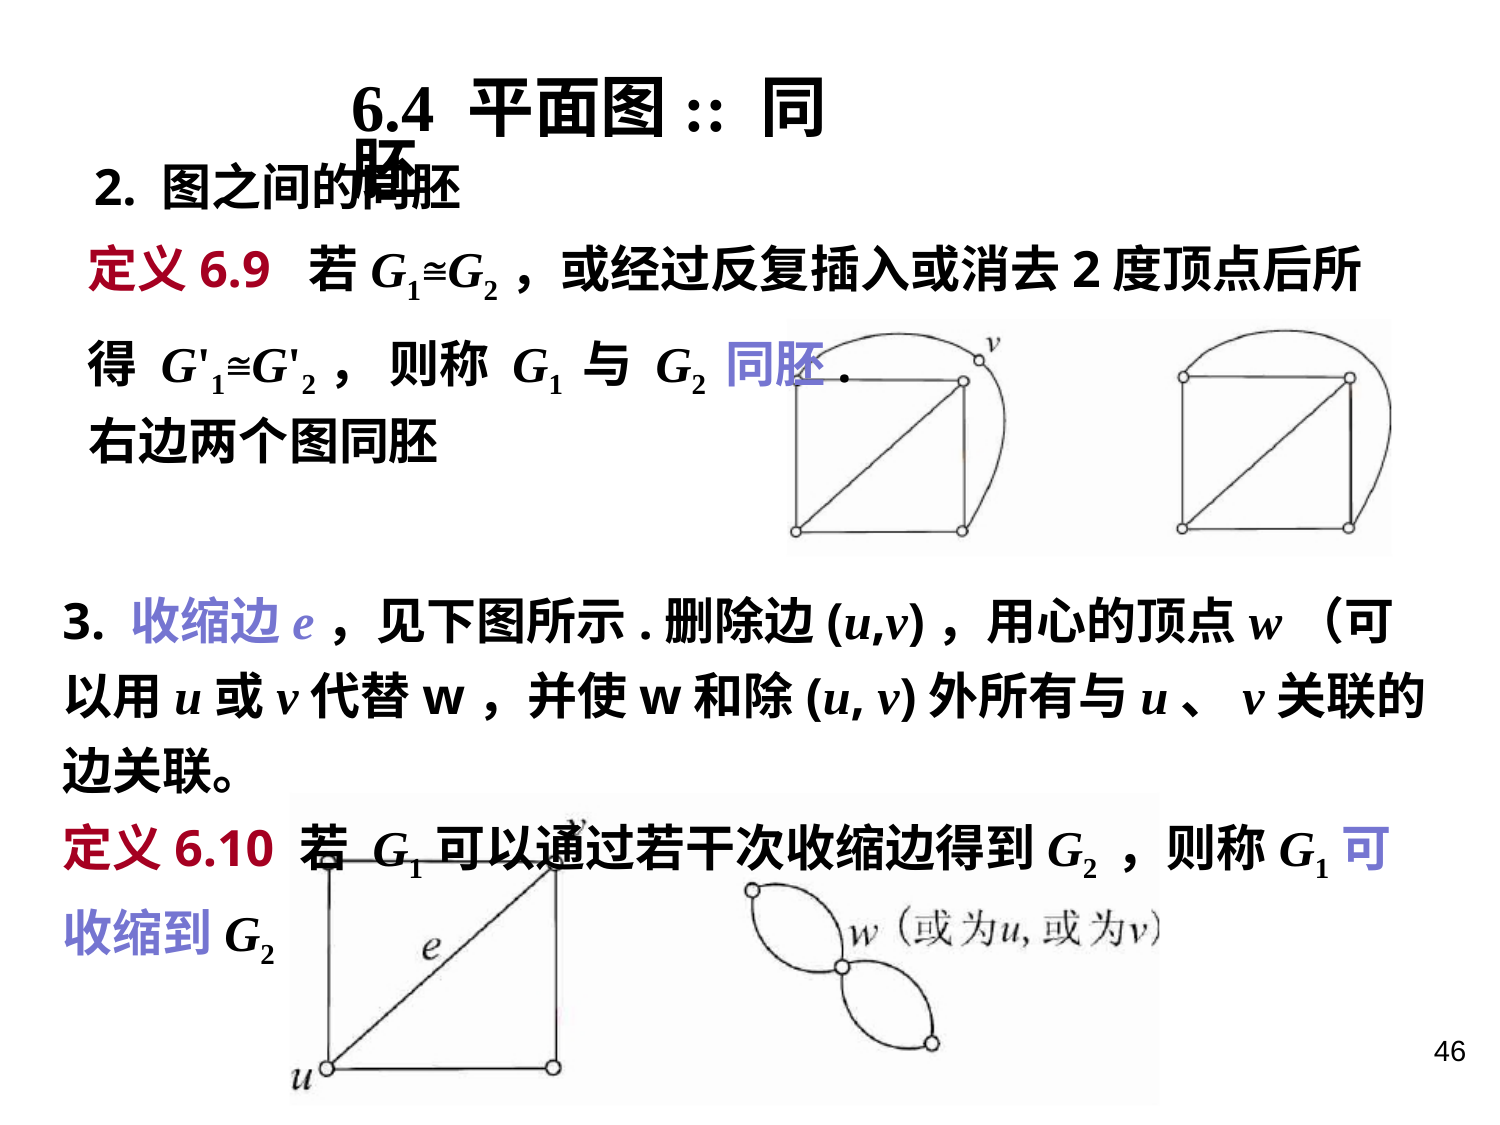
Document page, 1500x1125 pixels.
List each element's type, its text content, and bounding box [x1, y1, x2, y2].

picture [786, 317, 1393, 559]
text_box 3. 收缩边e，见下图所示.删除边(u,v)，用心的顶点w（可以用u或v代替w，并使w和除(u, v)外所有与u、v关联的边关联。 定义6.10 若 G1可以通过若干次收缩边得到G2 ，则称G1可收缩到G2 [62, 574, 1430, 978]
text_box 右边两个图同胚 [89, 422, 440, 478]
text_box 6.4 平面图:: 同胚 [351, 82, 891, 215]
picture [287, 792, 1161, 1108]
text_box 定义6.9 若G1≅G2，或经过反复插入或消去2度顶点后所 得 G'1≅G'2， 则称 G1 与 G2 同胚. [87, 224, 1398, 398]
text_box 46 [1374, 1025, 1482, 1104]
text_box 2. 图之间的同胚 [94, 105, 462, 224]
